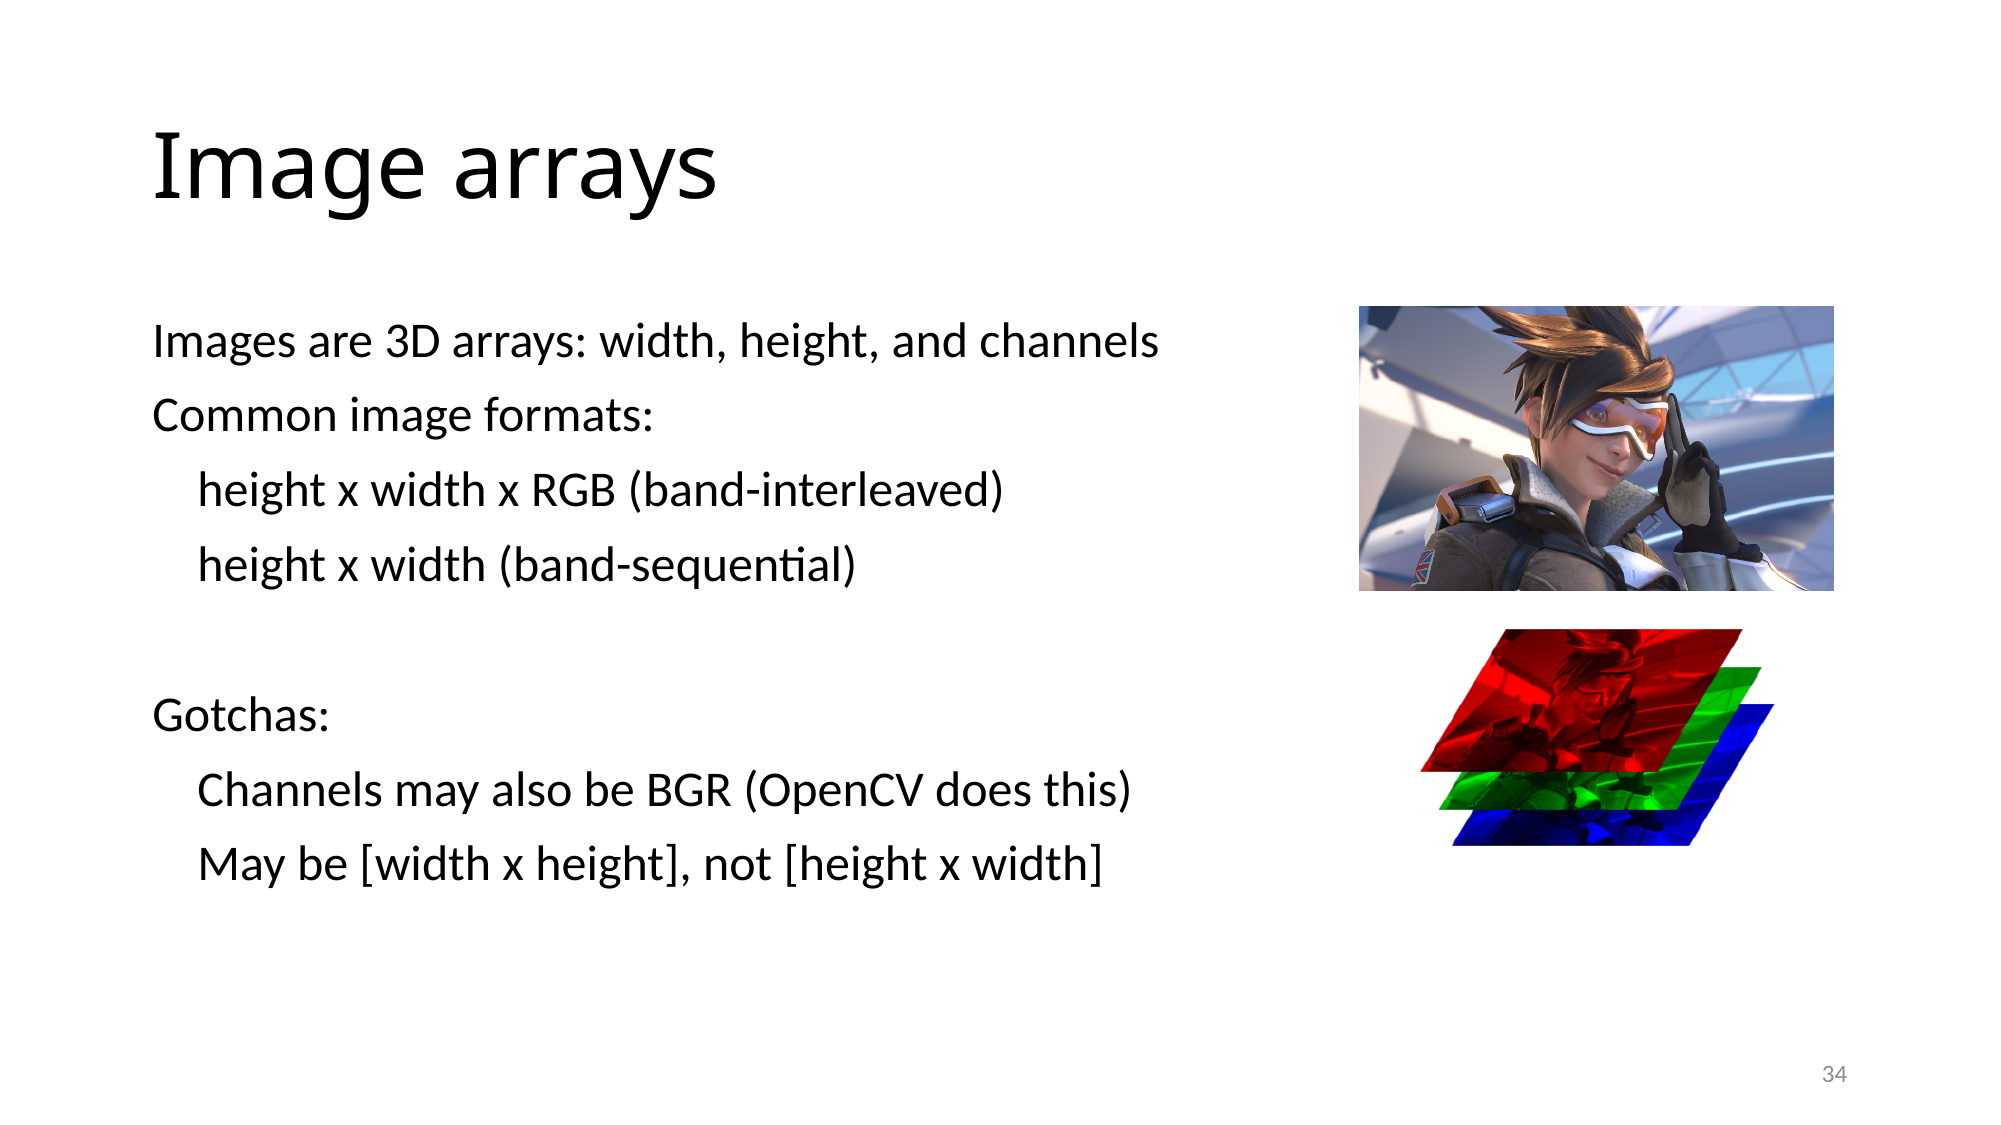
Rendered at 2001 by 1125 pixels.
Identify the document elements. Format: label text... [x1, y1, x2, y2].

list Images are 3D arrays: width, height, and channels Common image formats: height x width x RGB (band-interleaved) height x width (band-sequential) Gotchas: Channels may also be BGR (OpenCV does this) May be [width x height], not [height x width] [137, 306, 1863, 1021]
picture [1359, 306, 1834, 876]
title Image arrays [137, 60, 1728, 278]
slide_number 34 [1412, 1042, 1863, 1103]
